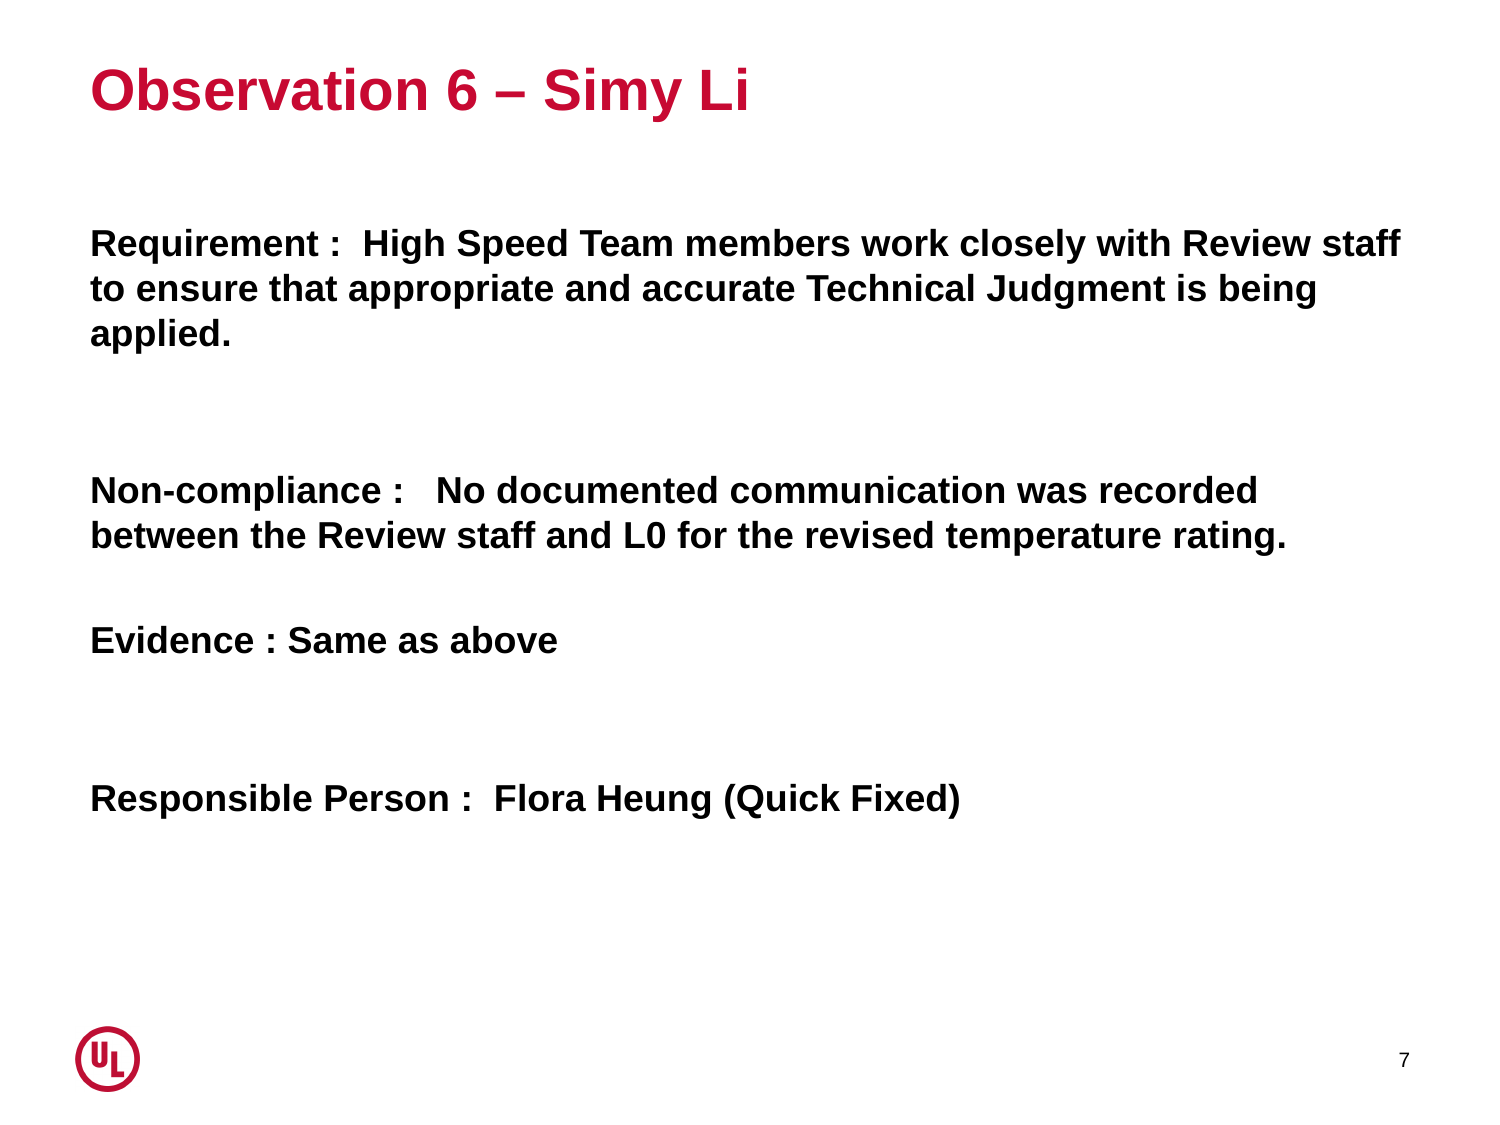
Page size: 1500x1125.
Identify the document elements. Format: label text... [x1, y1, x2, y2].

list Requirement : High Speed Team members work closely with Review staff to ensure that appropriate and accurate Technical Judgment is being applied. Non-compliance : No documented communication was recorded between the Review staff and L0 for the revised temperature rating. Evidence : Same as above Responsible Person : Flora Heung (Quick Fixed) [75, 211, 1425, 979]
picture [75, 1026, 140, 1092]
slide_number 7 [1319, 1029, 1425, 1090]
title Observation 6 – Simy Li [75, 45, 1425, 211]
